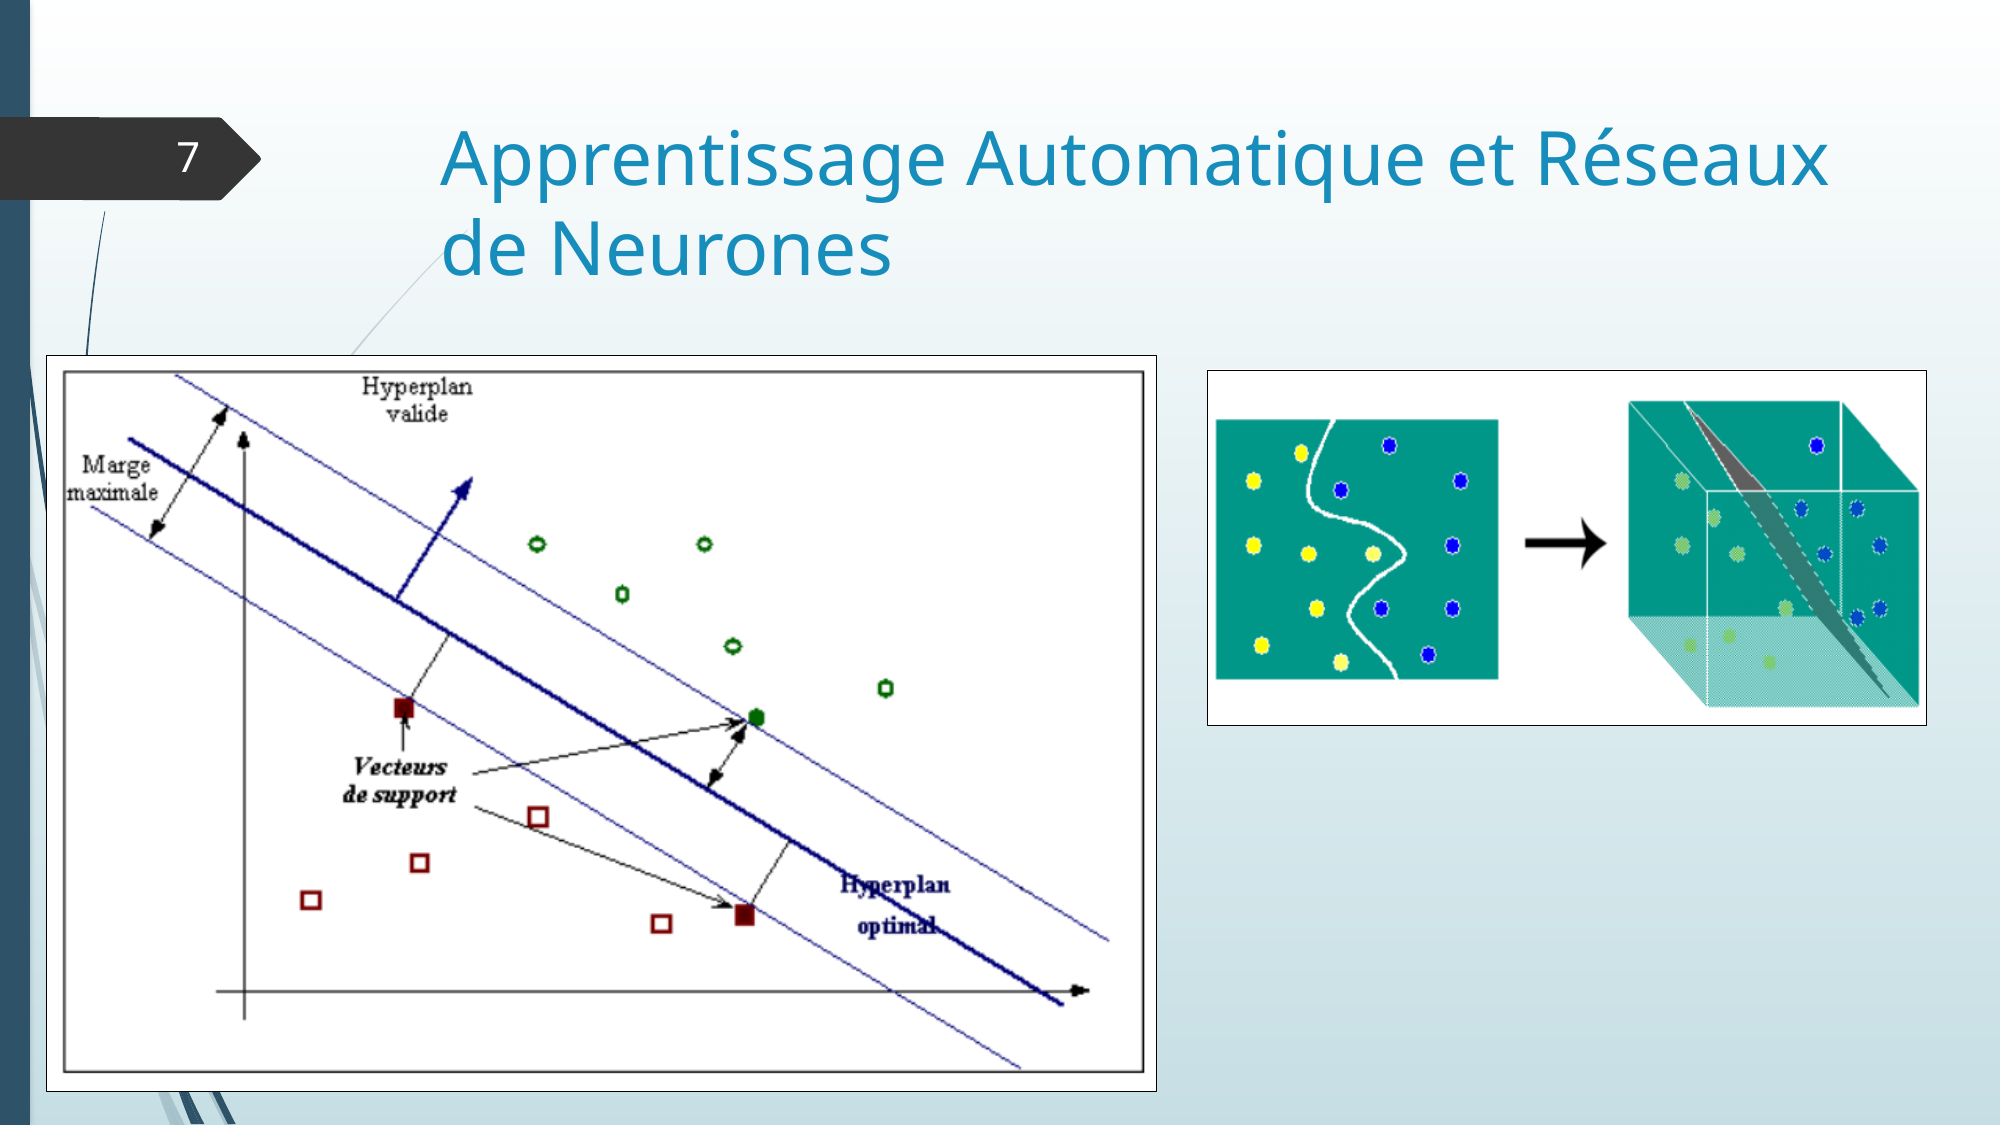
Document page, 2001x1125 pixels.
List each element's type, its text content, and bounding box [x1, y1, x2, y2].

slide_number 7 [87, 129, 216, 190]
title Apprentissage Automatique et Réseaux de Neurones [425, 102, 1888, 313]
picture [46, 355, 1157, 1092]
picture [1207, 369, 1927, 725]
